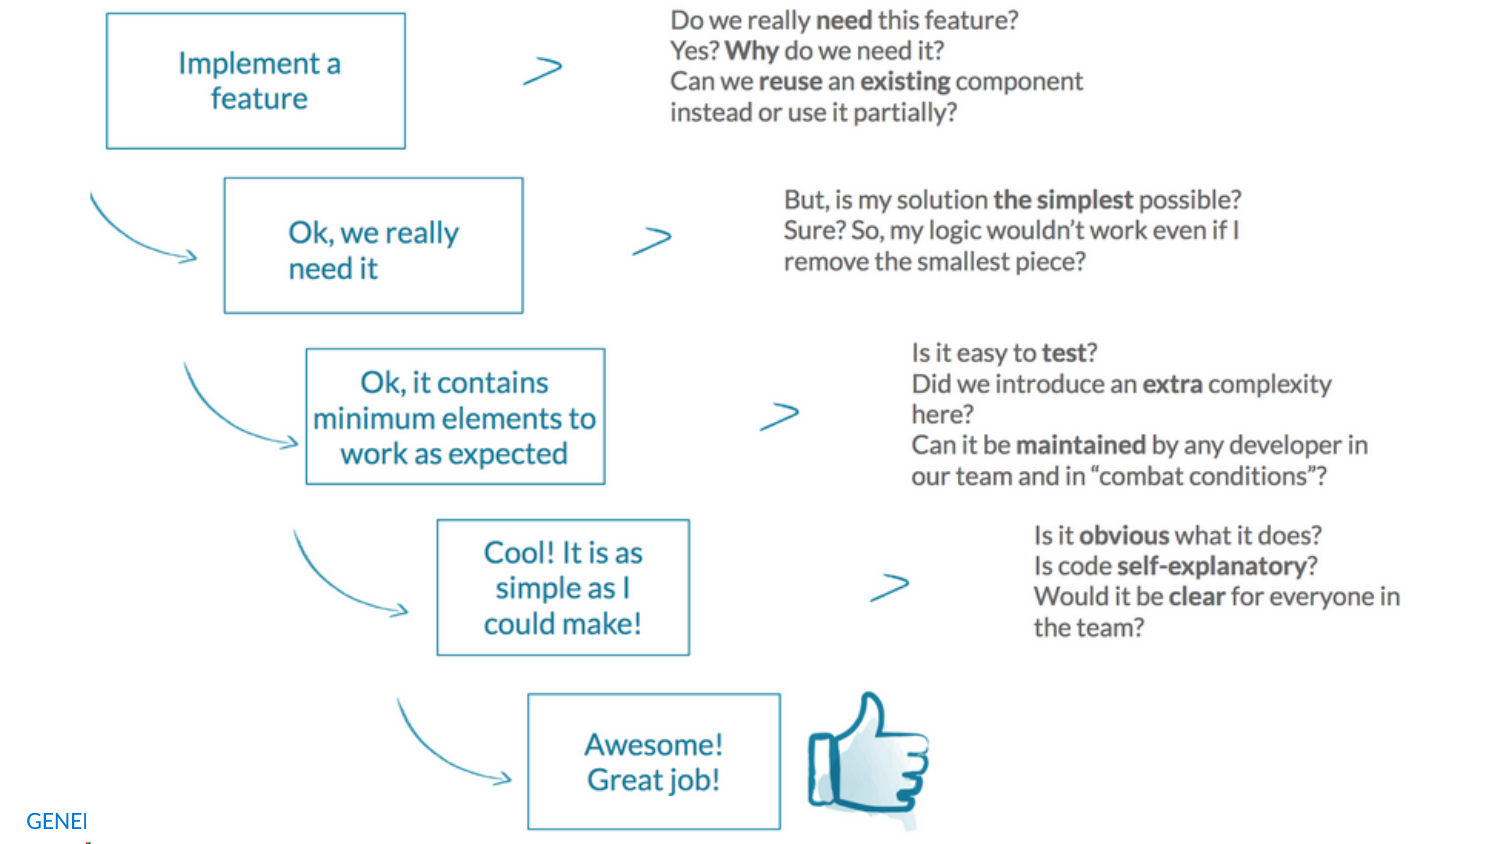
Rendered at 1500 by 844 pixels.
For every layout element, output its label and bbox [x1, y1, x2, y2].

picture [86, 0, 1414, 844]
